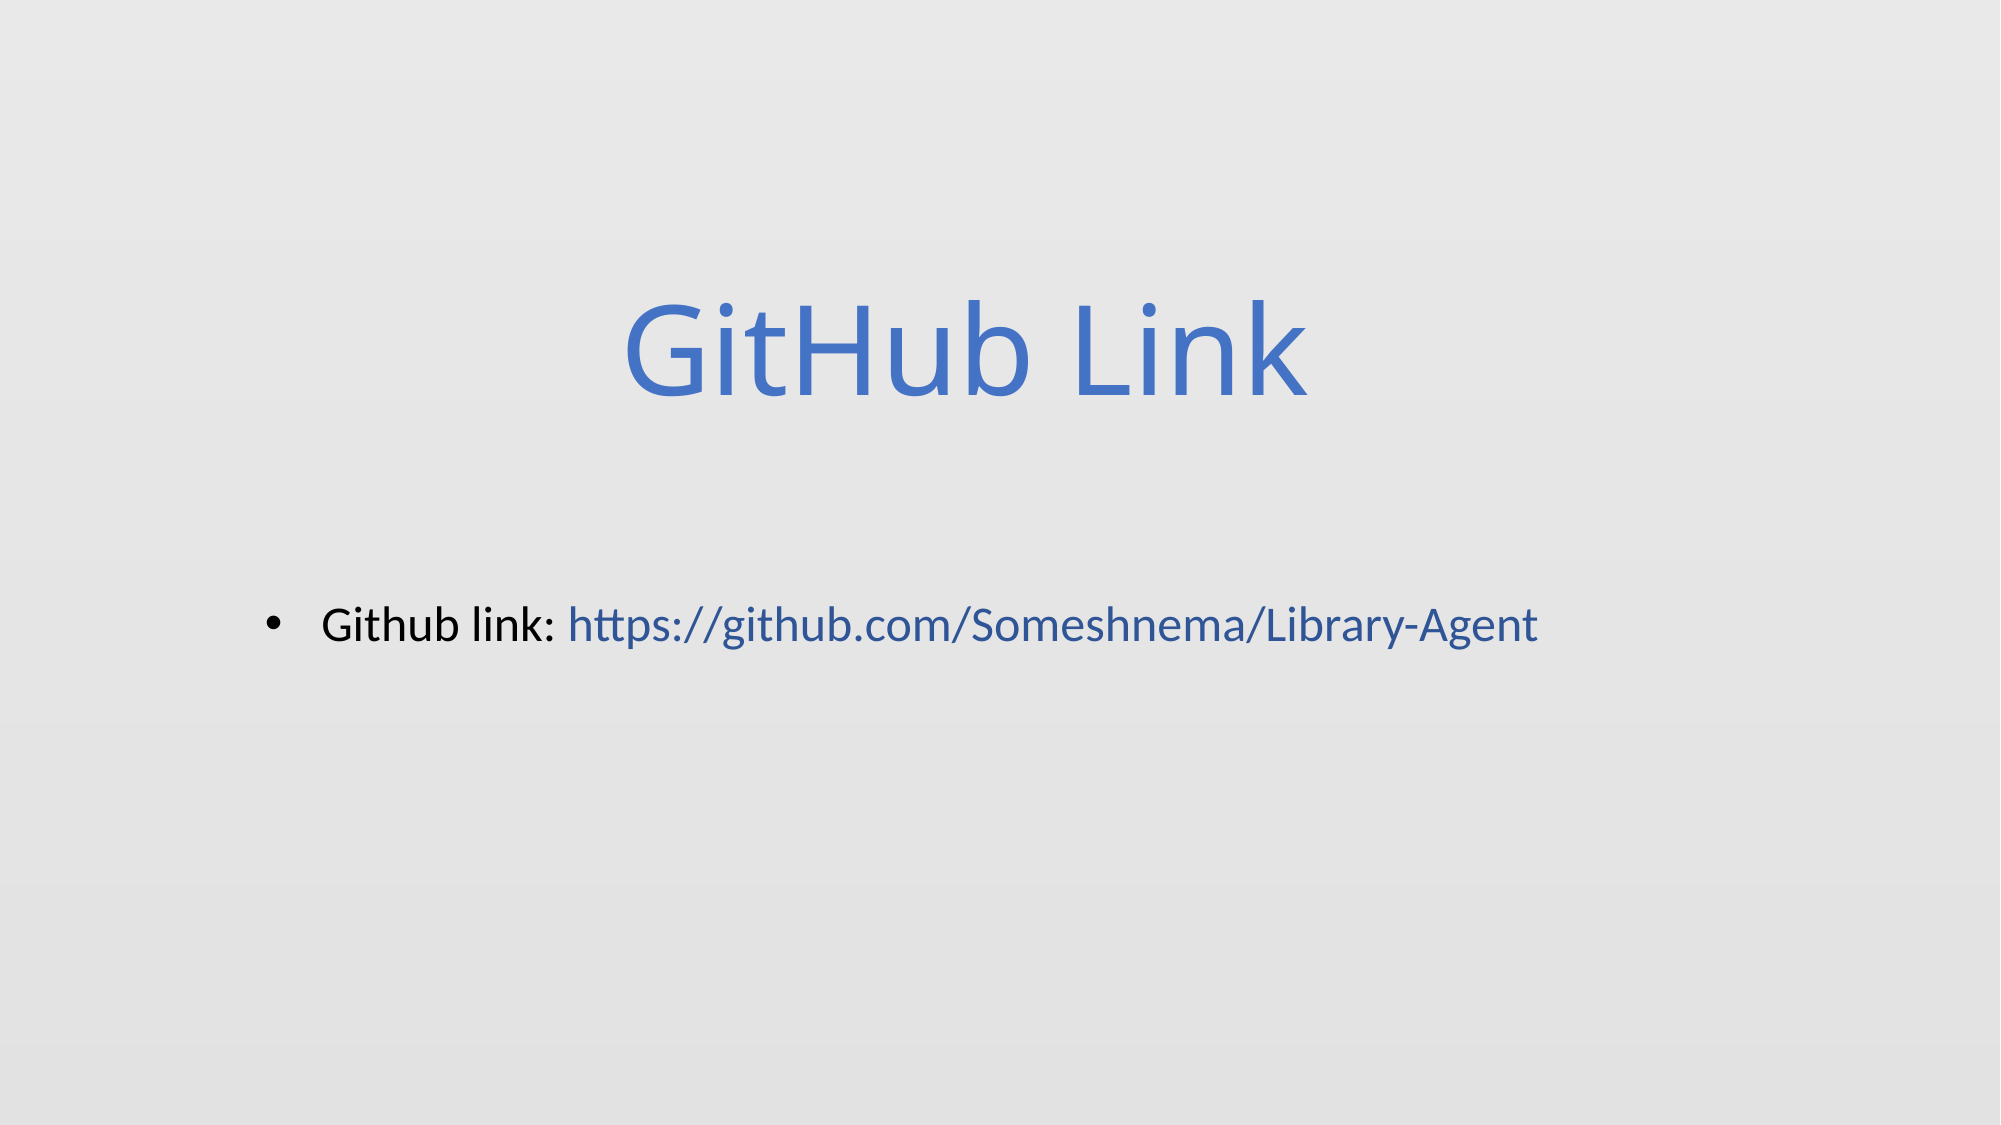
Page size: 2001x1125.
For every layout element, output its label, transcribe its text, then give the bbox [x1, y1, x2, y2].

title GitHub Link [214, 38, 1715, 431]
subtitle Github link: https://github.com/Someshnema/Library-Agent [249, 590, 1750, 863]
